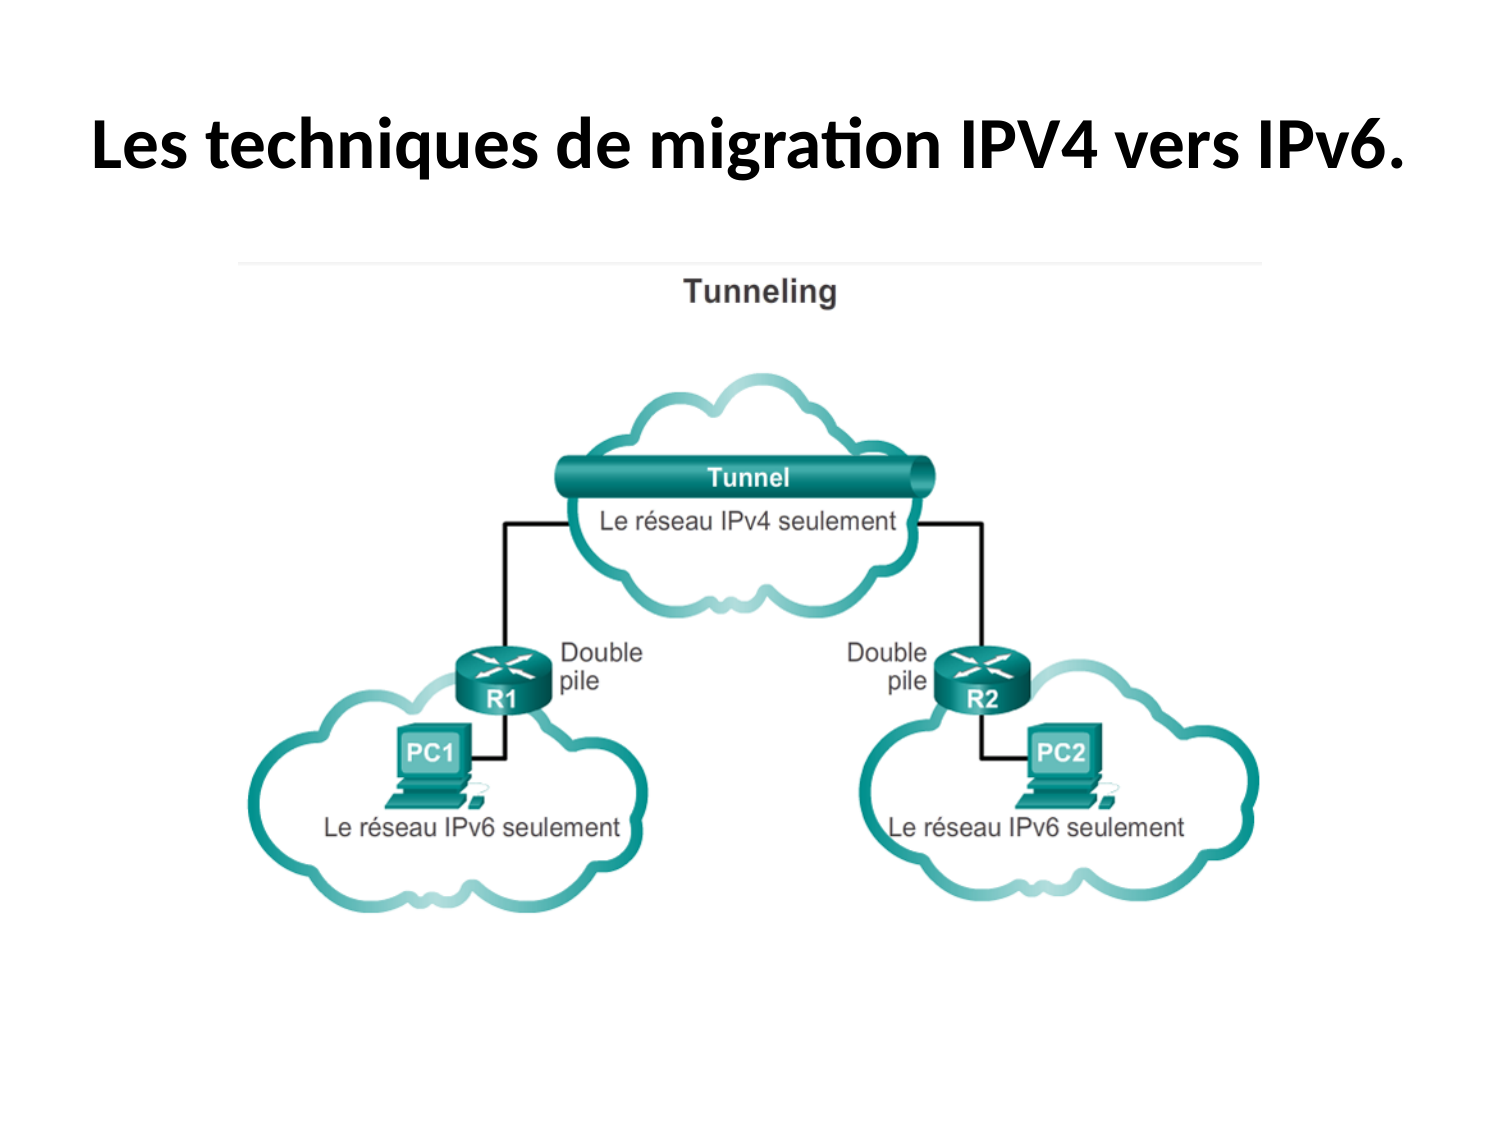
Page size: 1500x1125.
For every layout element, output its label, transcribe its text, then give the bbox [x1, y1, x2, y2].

title Les techniques de migration IPV4 vers IPv6. [75, 45, 1425, 233]
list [238, 262, 1262, 1006]
